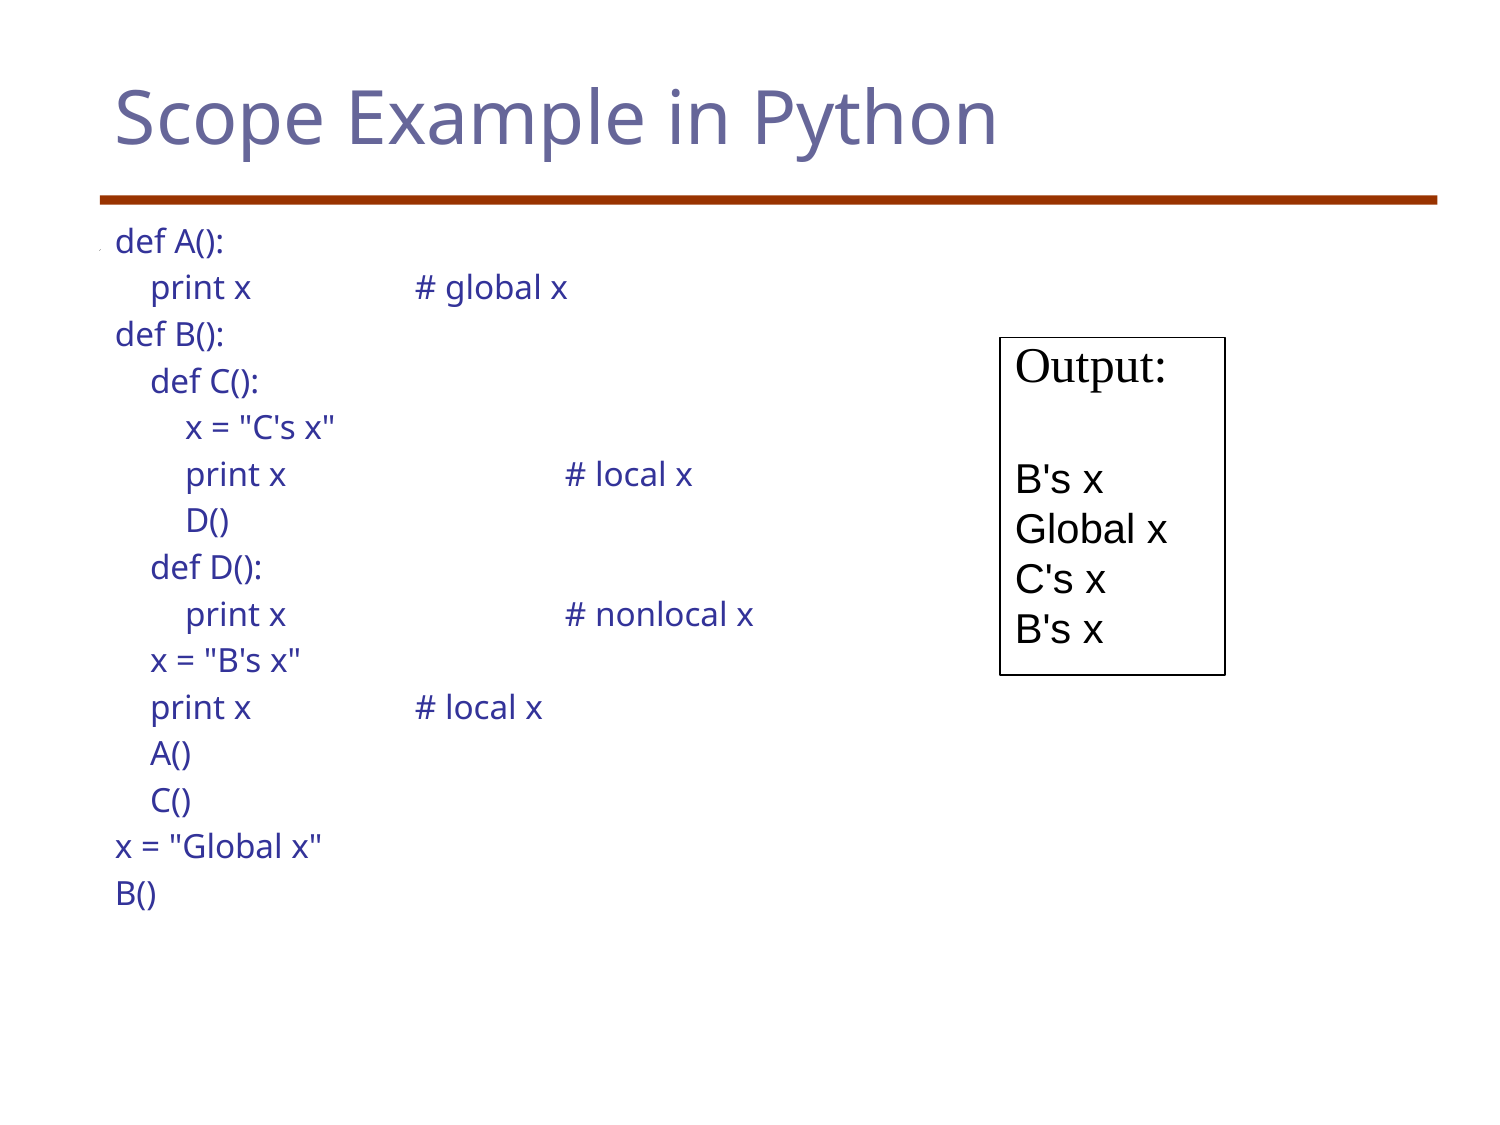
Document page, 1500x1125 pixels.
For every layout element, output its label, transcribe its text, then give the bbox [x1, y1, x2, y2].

text_box Output: B's x Global x C's x B's x [999, 324, 1425, 720]
list def A(): print x # global x def B(): def C(): x = "C's x" print x # local x D() def D(): print x # nonlocal x x = "B's x" print x # local x A() C() x = "Global x" B() [99, 212, 813, 963]
title Scope Example in Python [99, 62, 1438, 200]
text_box [999, 337, 1225, 675]
